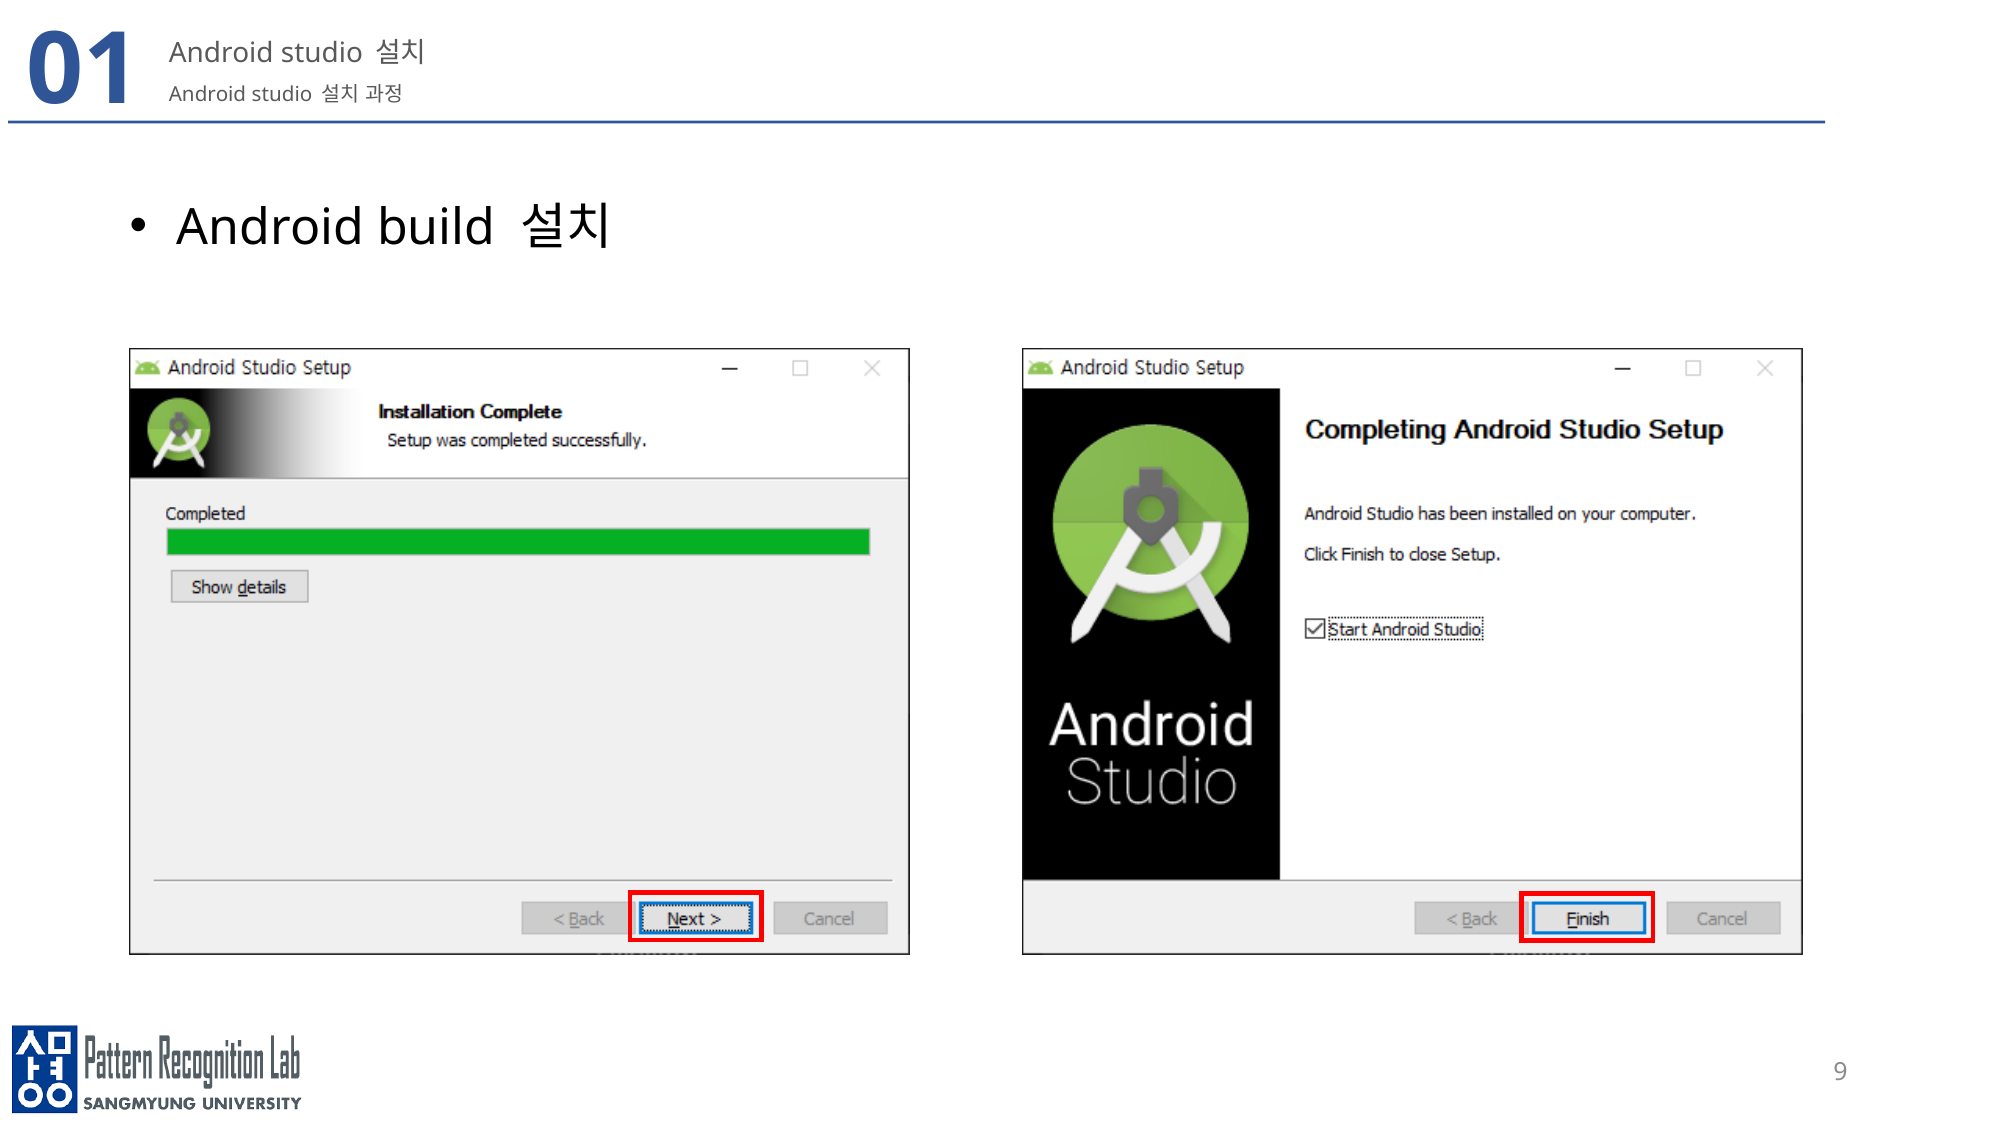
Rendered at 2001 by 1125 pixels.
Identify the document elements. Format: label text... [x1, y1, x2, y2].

text_box Android build 설치 [114, 187, 1816, 307]
picture [8, 1022, 312, 1118]
picture [129, 348, 910, 955]
picture [1022, 348, 1803, 955]
list 01 [10, 9, 173, 127]
slide_number 9 [1412, 1042, 1863, 1103]
title Android studio 설치 [173, 30, 1879, 75]
list Android studio 설치 과정 [173, 75, 1879, 114]
